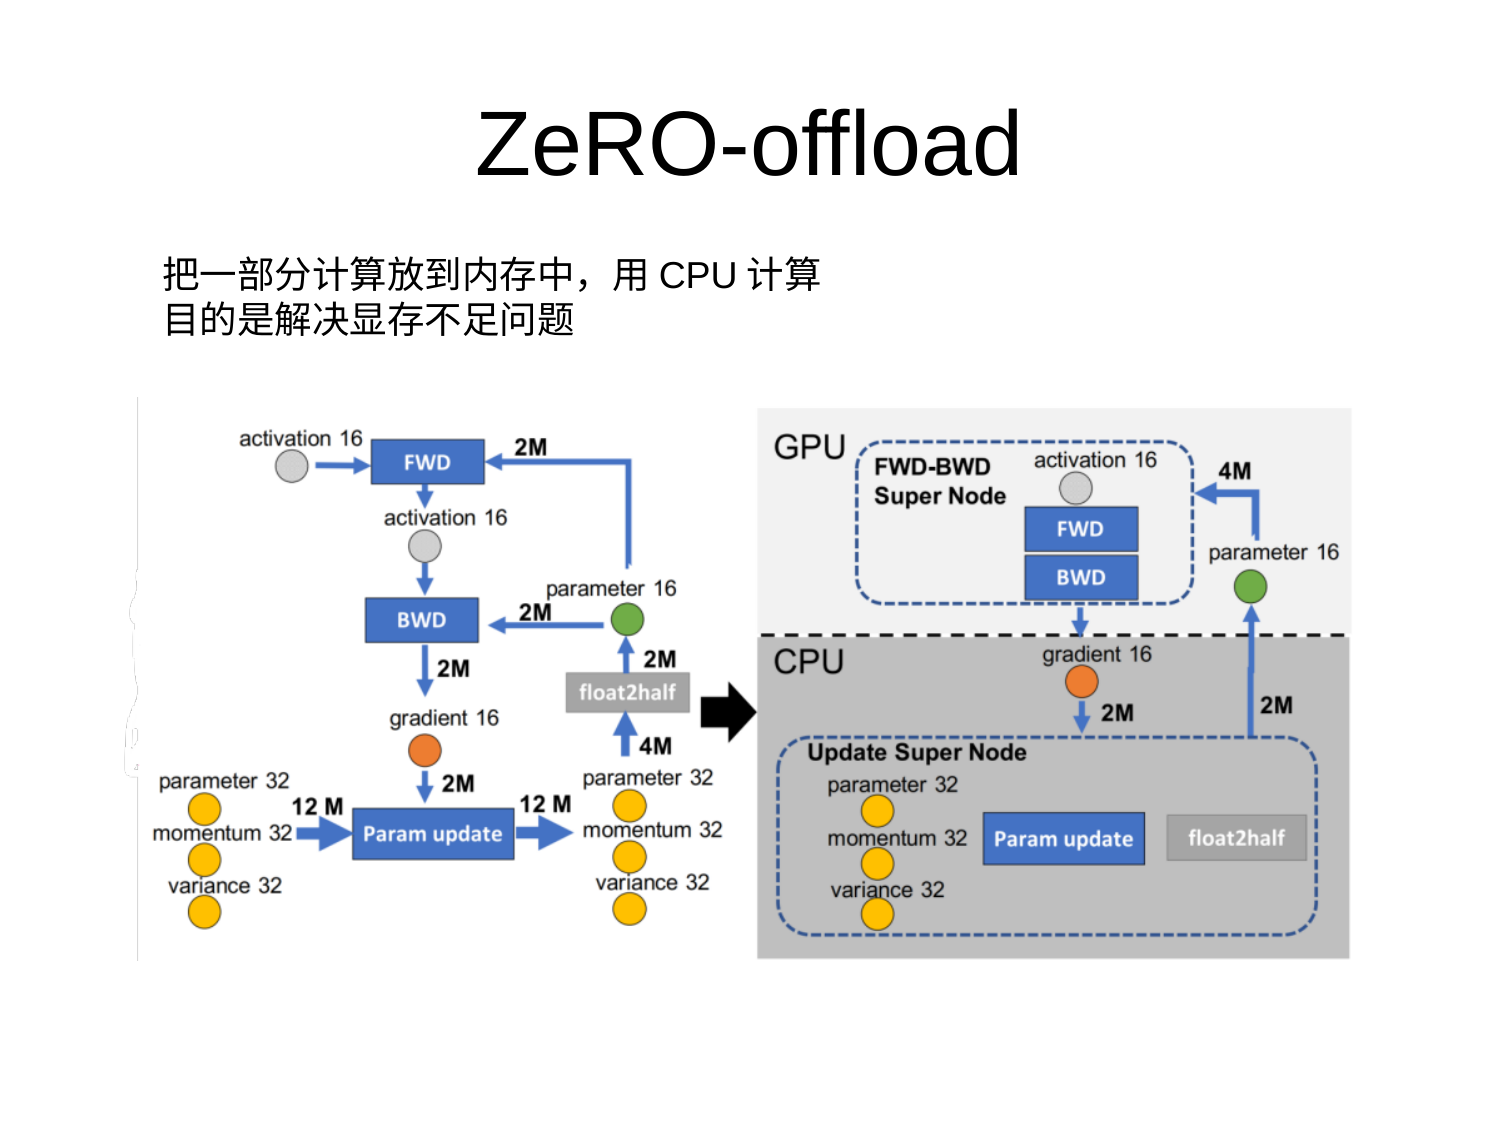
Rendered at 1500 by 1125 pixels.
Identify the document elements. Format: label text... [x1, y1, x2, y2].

title ZeRO-offload [74, 44, 1426, 233]
text_box 把一部分计算放到内存中，用CPU计算 目的是解决显存不足问题 [147, 243, 1207, 349]
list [123, 396, 1353, 962]
